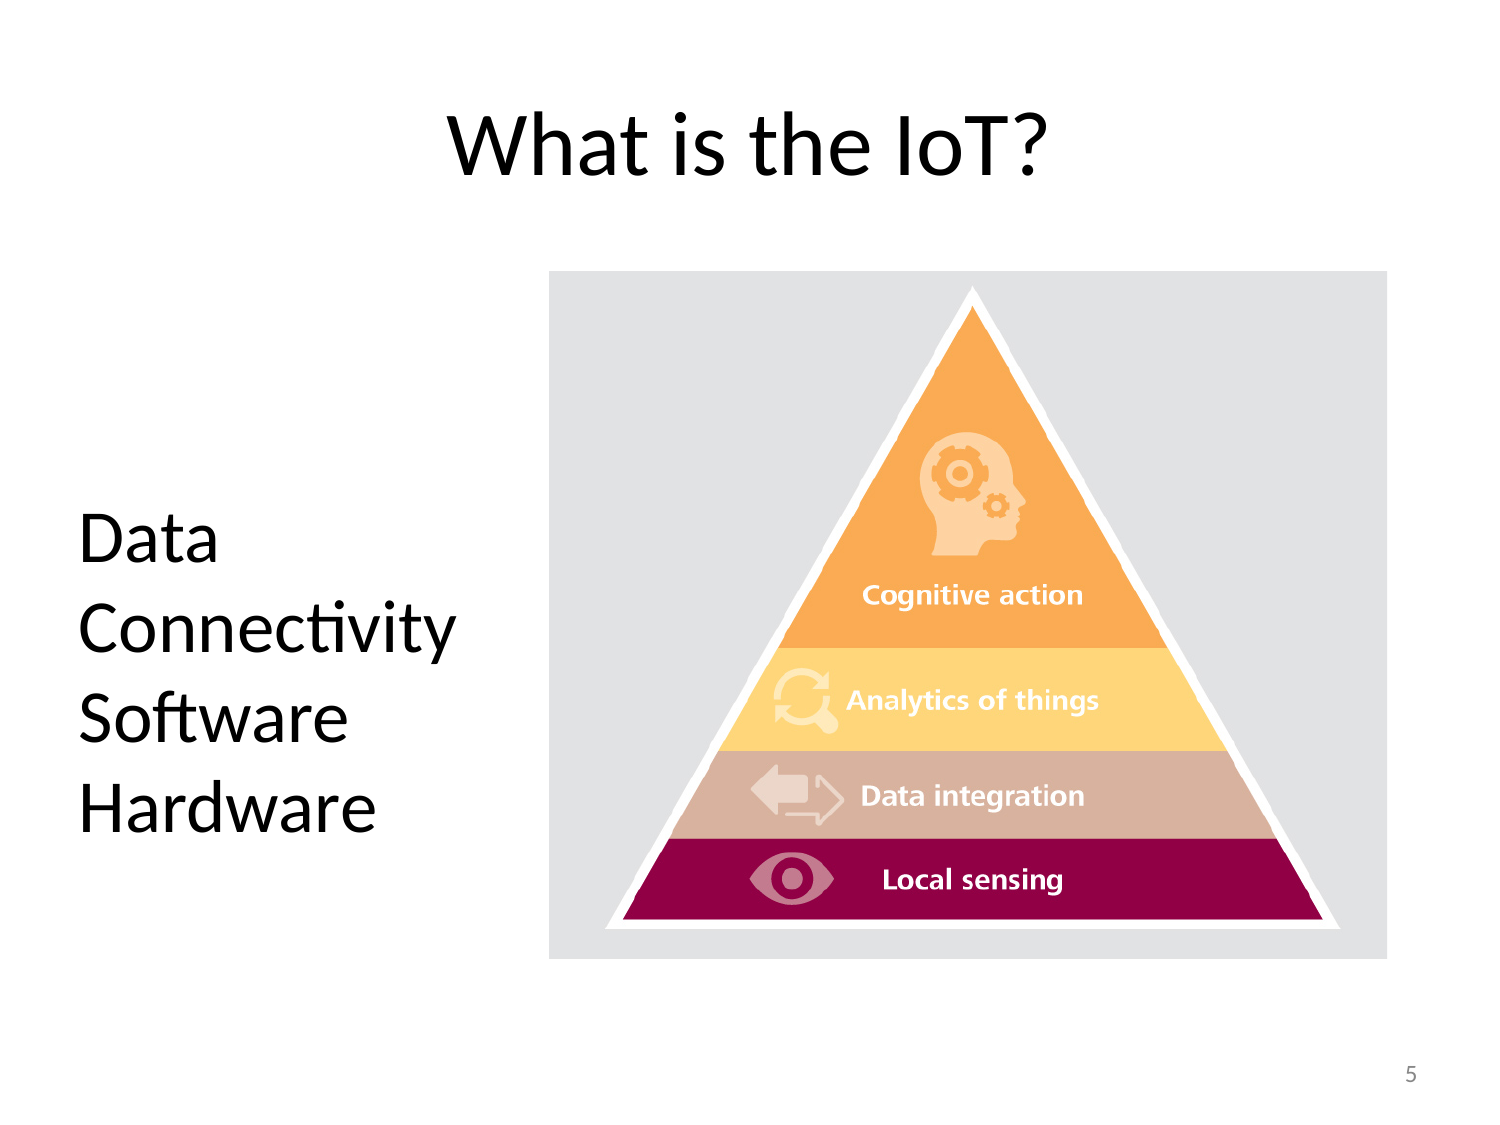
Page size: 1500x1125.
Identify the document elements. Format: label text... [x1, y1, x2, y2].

slide_number 5 [1074, 1050, 1426, 1096]
picture [548, 271, 1388, 960]
title What is the IoT? [74, 14, 1426, 263]
text_box Data Connectivity Software Hardware [71, 479, 521, 855]
